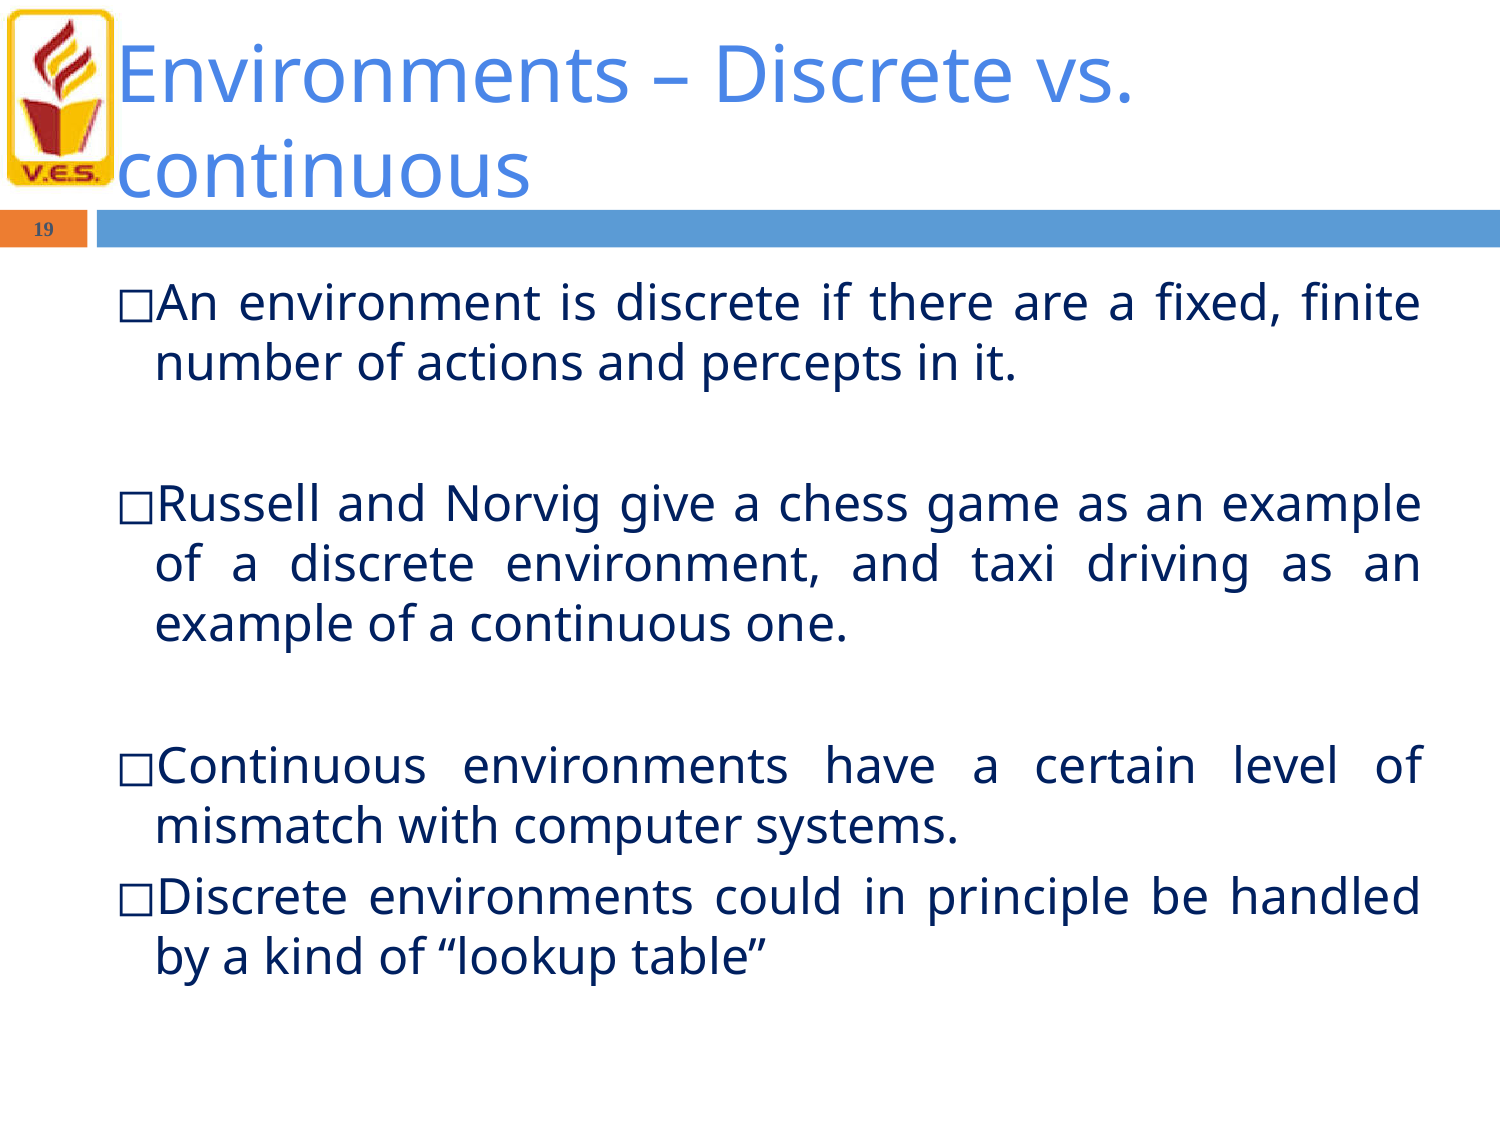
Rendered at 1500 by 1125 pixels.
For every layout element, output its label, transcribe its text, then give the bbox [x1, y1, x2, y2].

slide_number 19 [0, 208, 88, 249]
picture [0, 5, 122, 206]
title Environments – Discrete vs. continuous [100, 37, 1438, 200]
list An environment is discrete if there are a fixed, finite number of actions and percepts in it. Russell and Norvig give a chess game as an example of a discrete environment, and taxi driving as an example of a continuous one. Continuous environments have a certain level of mismatch with computer systems. Discrete environments could in principle be handled by a kind of “lookup table” [100, 262, 1438, 1000]
